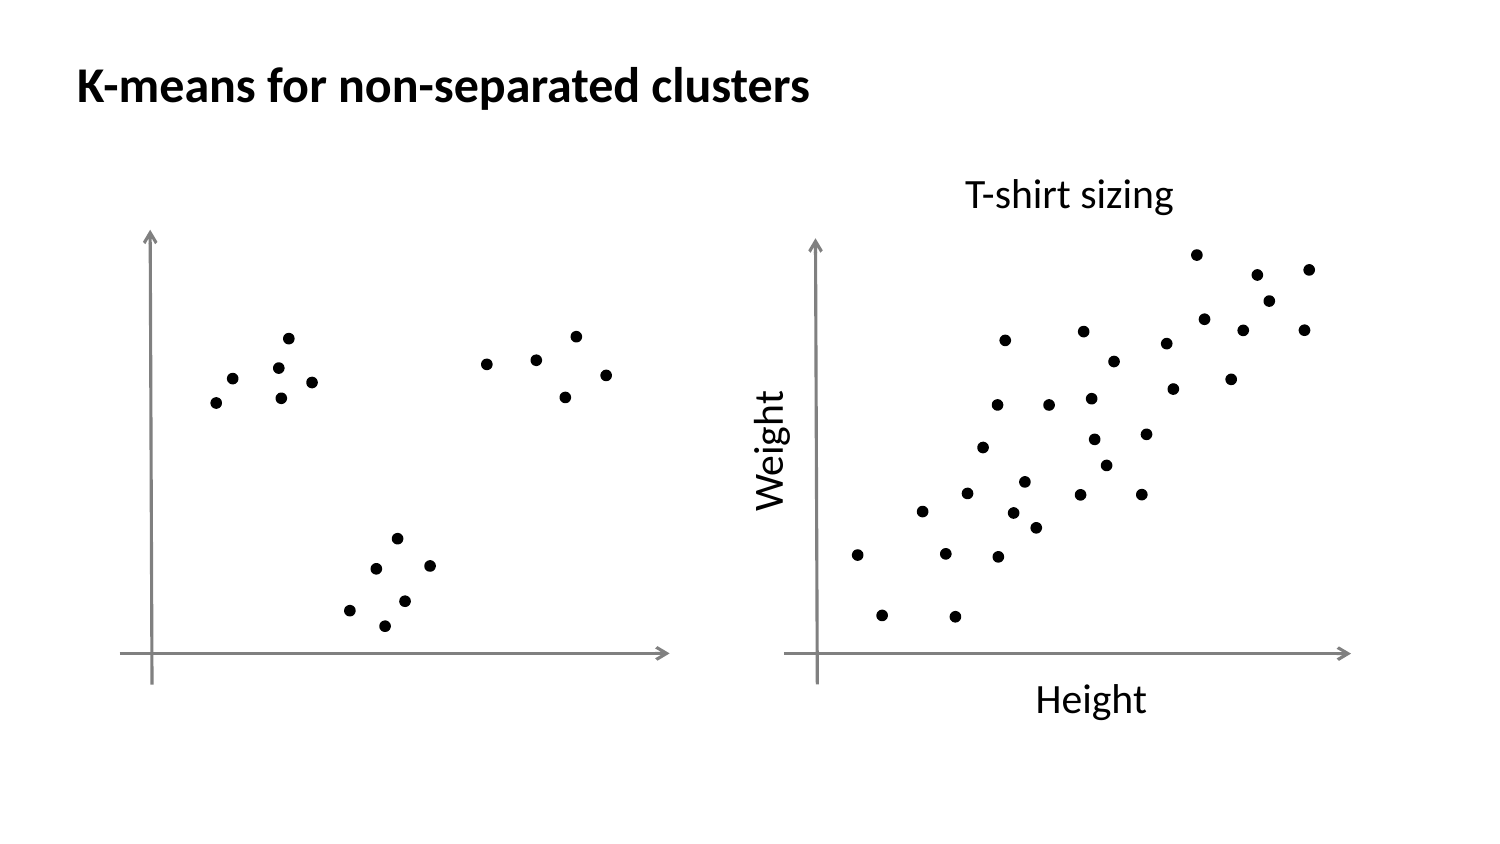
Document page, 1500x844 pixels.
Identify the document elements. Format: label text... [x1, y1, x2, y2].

text_box [1303, 264, 1316, 276]
text_box [1191, 249, 1203, 261]
text_box [306, 376, 318, 389]
text_box [916, 505, 929, 518]
text_box [273, 362, 285, 374]
text_box [999, 334, 1012, 347]
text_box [149, 662, 153, 685]
text_box [399, 595, 411, 608]
text_box [1019, 476, 1031, 488]
text_box [424, 560, 436, 572]
text_box [1085, 392, 1098, 405]
text_box [344, 604, 356, 617]
text_box [226, 372, 239, 385]
text_box [1108, 355, 1120, 368]
text_box Weight [733, 306, 799, 597]
text_box [1298, 324, 1311, 337]
text_box [876, 609, 888, 622]
text_box [1167, 383, 1180, 395]
text_box [1030, 522, 1043, 534]
text_box [283, 332, 295, 345]
text_box [1251, 269, 1264, 281]
text_box [1263, 295, 1276, 307]
text_box [1198, 313, 1211, 326]
text_box [991, 399, 1004, 411]
text_box K-means for non-separated clusters [62, 45, 1425, 121]
text_box [600, 369, 612, 382]
text_box Height [971, 664, 1212, 729]
text_box [1074, 489, 1087, 501]
text_box [1140, 428, 1153, 441]
text_box [210, 397, 222, 409]
text_box [1077, 325, 1090, 338]
text_box [1237, 324, 1250, 337]
text_box [851, 549, 864, 561]
text_box [570, 330, 583, 343]
text_box [939, 548, 952, 560]
text_box T-shirt sizing [763, 159, 1375, 224]
text_box [1225, 373, 1238, 386]
text_box [1100, 459, 1113, 472]
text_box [149, 229, 153, 652]
text_box [1136, 488, 1148, 501]
text_box [370, 563, 383, 575]
text_box [481, 358, 493, 371]
text_box [275, 392, 288, 405]
text_box [1160, 337, 1173, 350]
text_box [949, 610, 962, 623]
text_box [977, 441, 989, 454]
text_box [379, 620, 391, 632]
text_box [961, 487, 974, 500]
text_box [530, 354, 543, 367]
text_box [1043, 399, 1055, 411]
text_box [391, 532, 404, 545]
text_box [1007, 507, 1020, 519]
text_box [559, 391, 572, 404]
text_box [992, 551, 1005, 563]
text_box [1088, 433, 1101, 446]
